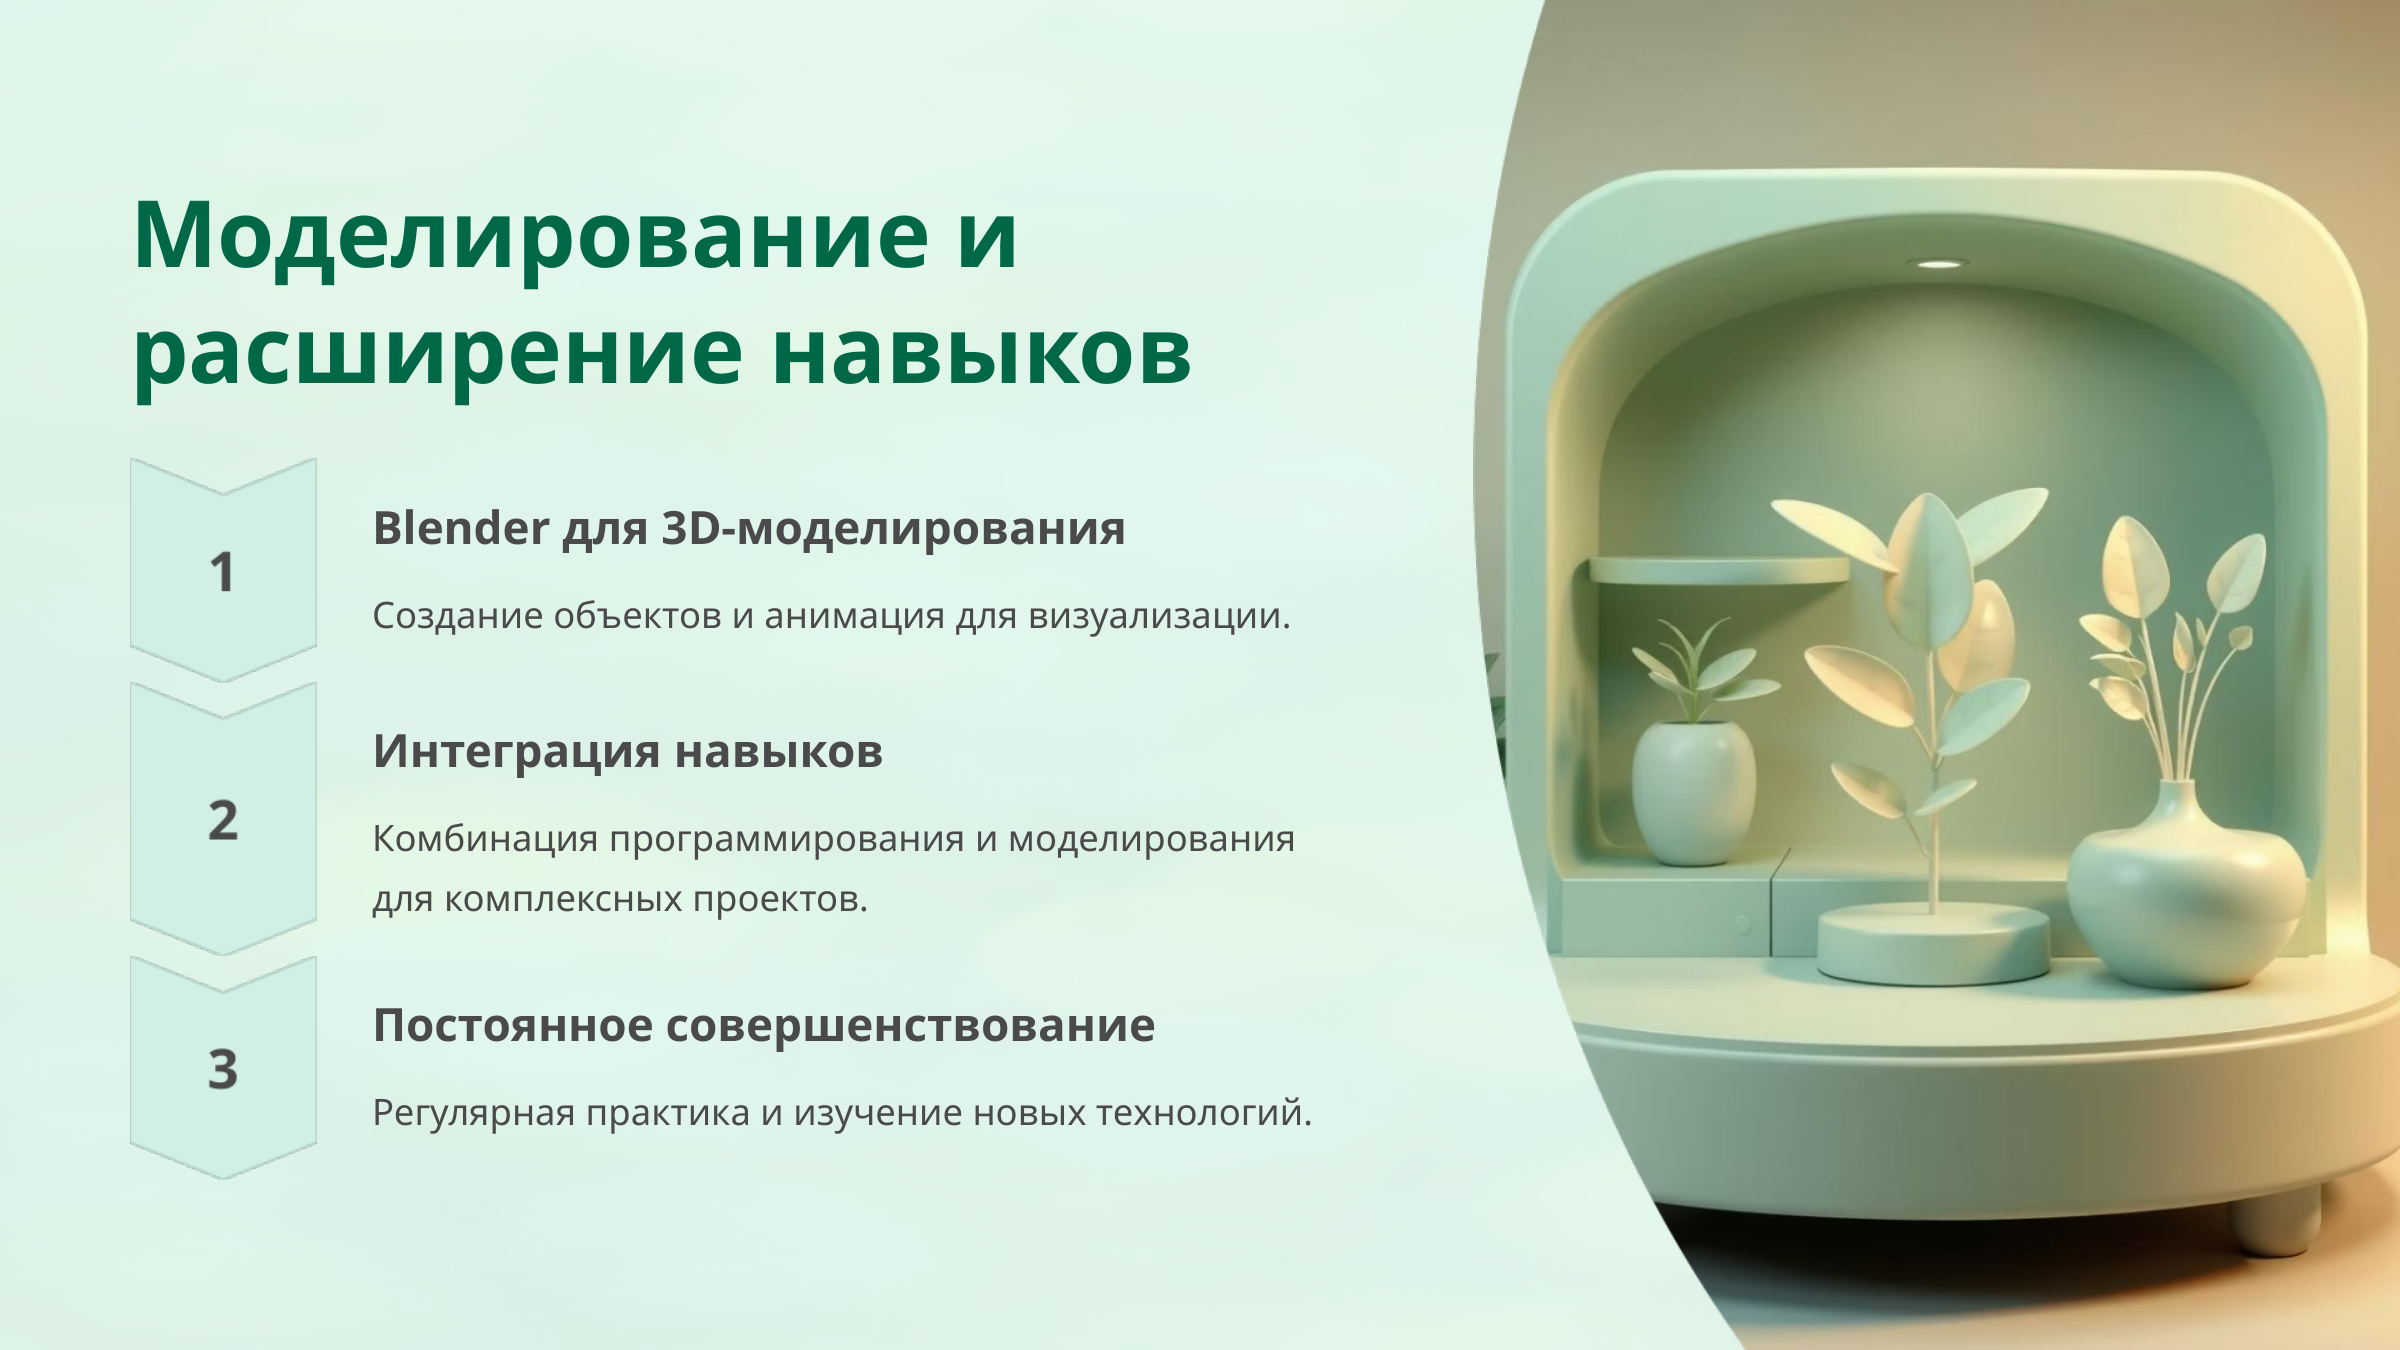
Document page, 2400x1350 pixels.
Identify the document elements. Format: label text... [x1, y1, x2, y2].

text_box Регулярная практика и изучение новых технологий. [372, 1073, 1370, 1134]
picture [1454, 0, 2400, 1350]
text_box Моделирование и расширение навыков [130, 170, 1370, 404]
text_box Blender для 3D-моделирования [371, 496, 1154, 555]
picture [130, 458, 317, 1180]
text_box Комбинация программирования и моделирования для комплексных проектов. [372, 799, 1370, 919]
text_box Постоянное совершенствование [371, 993, 1189, 1052]
text_box Создание объектов и анимация для визуализации. [372, 576, 1370, 637]
text_box Интеграция навыков [371, 719, 904, 778]
